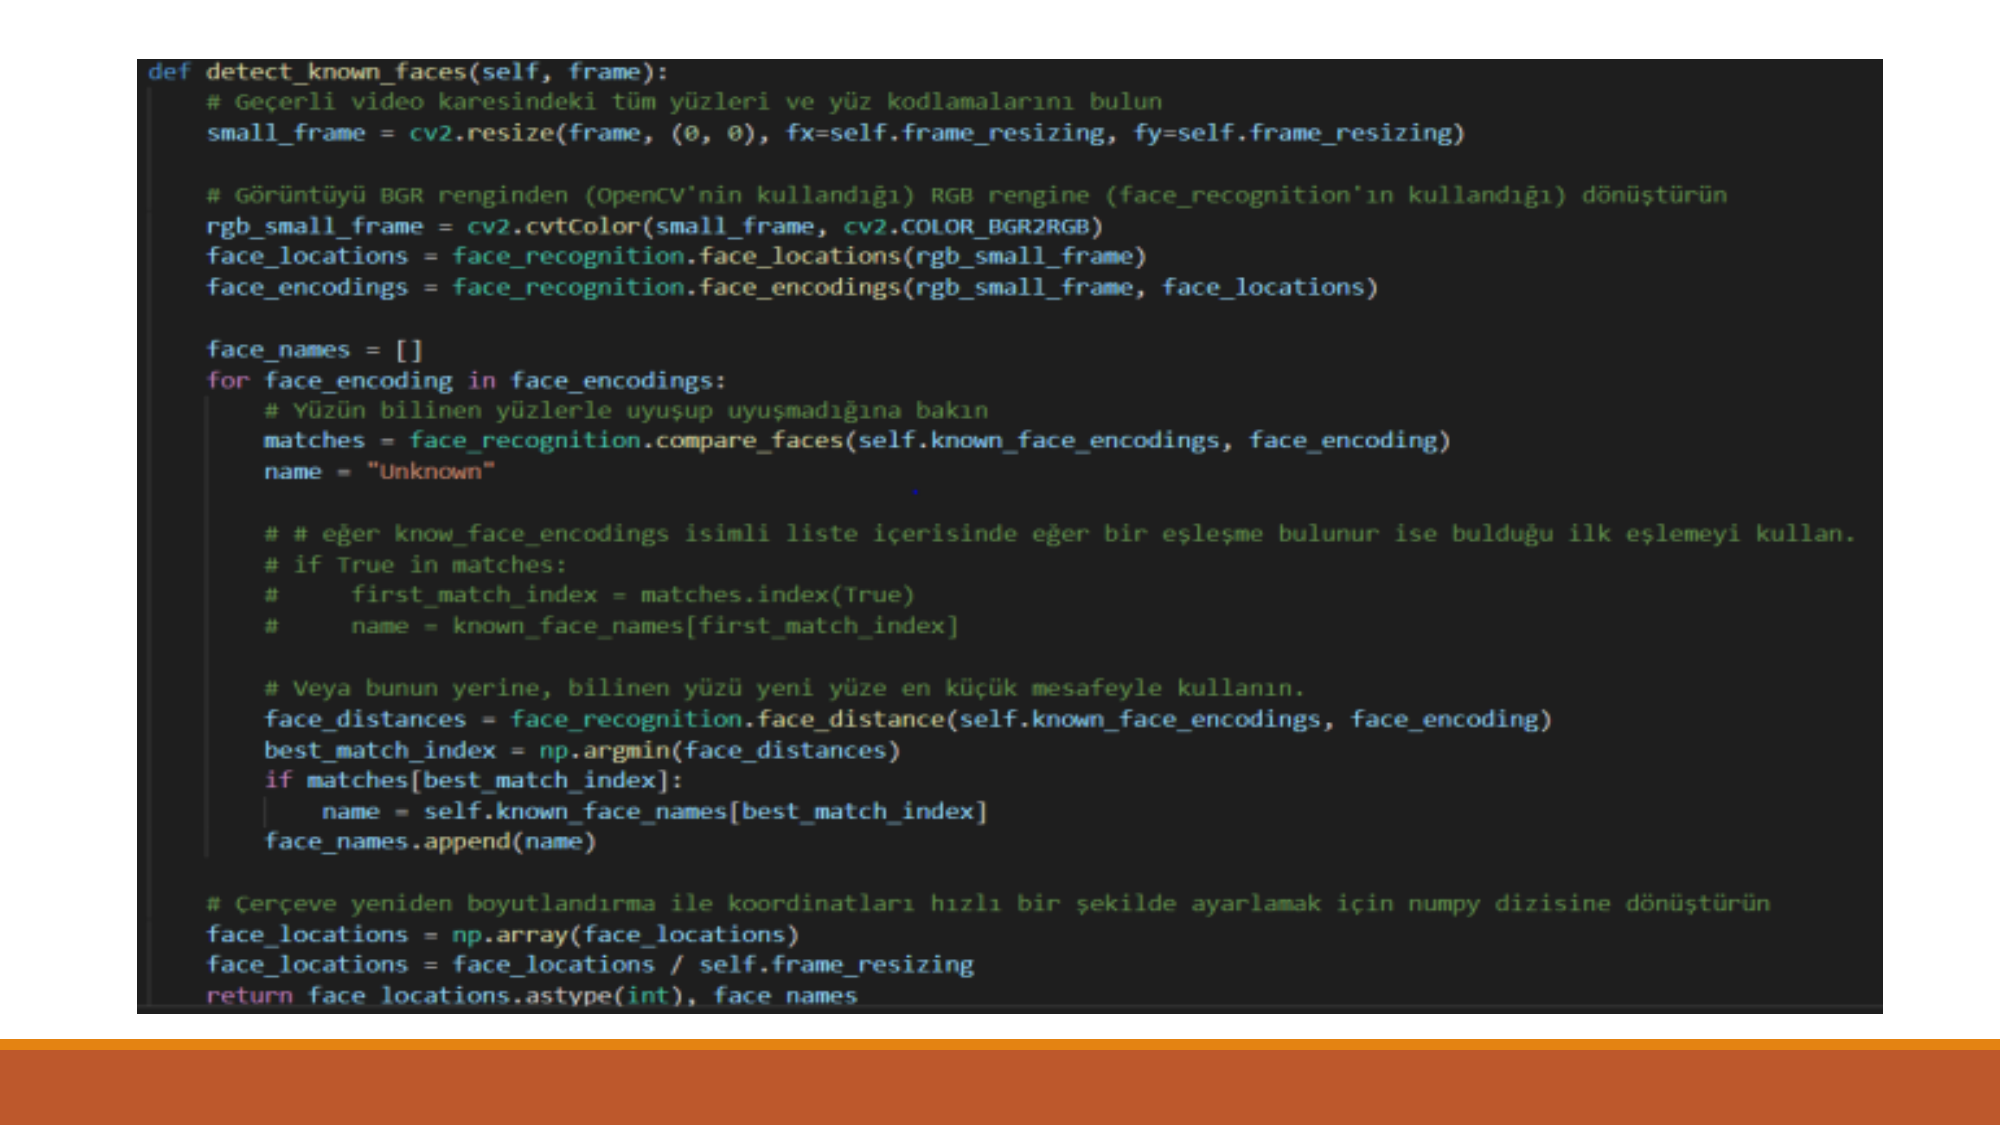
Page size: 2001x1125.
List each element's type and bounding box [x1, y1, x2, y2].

picture [136, 59, 1884, 1014]
